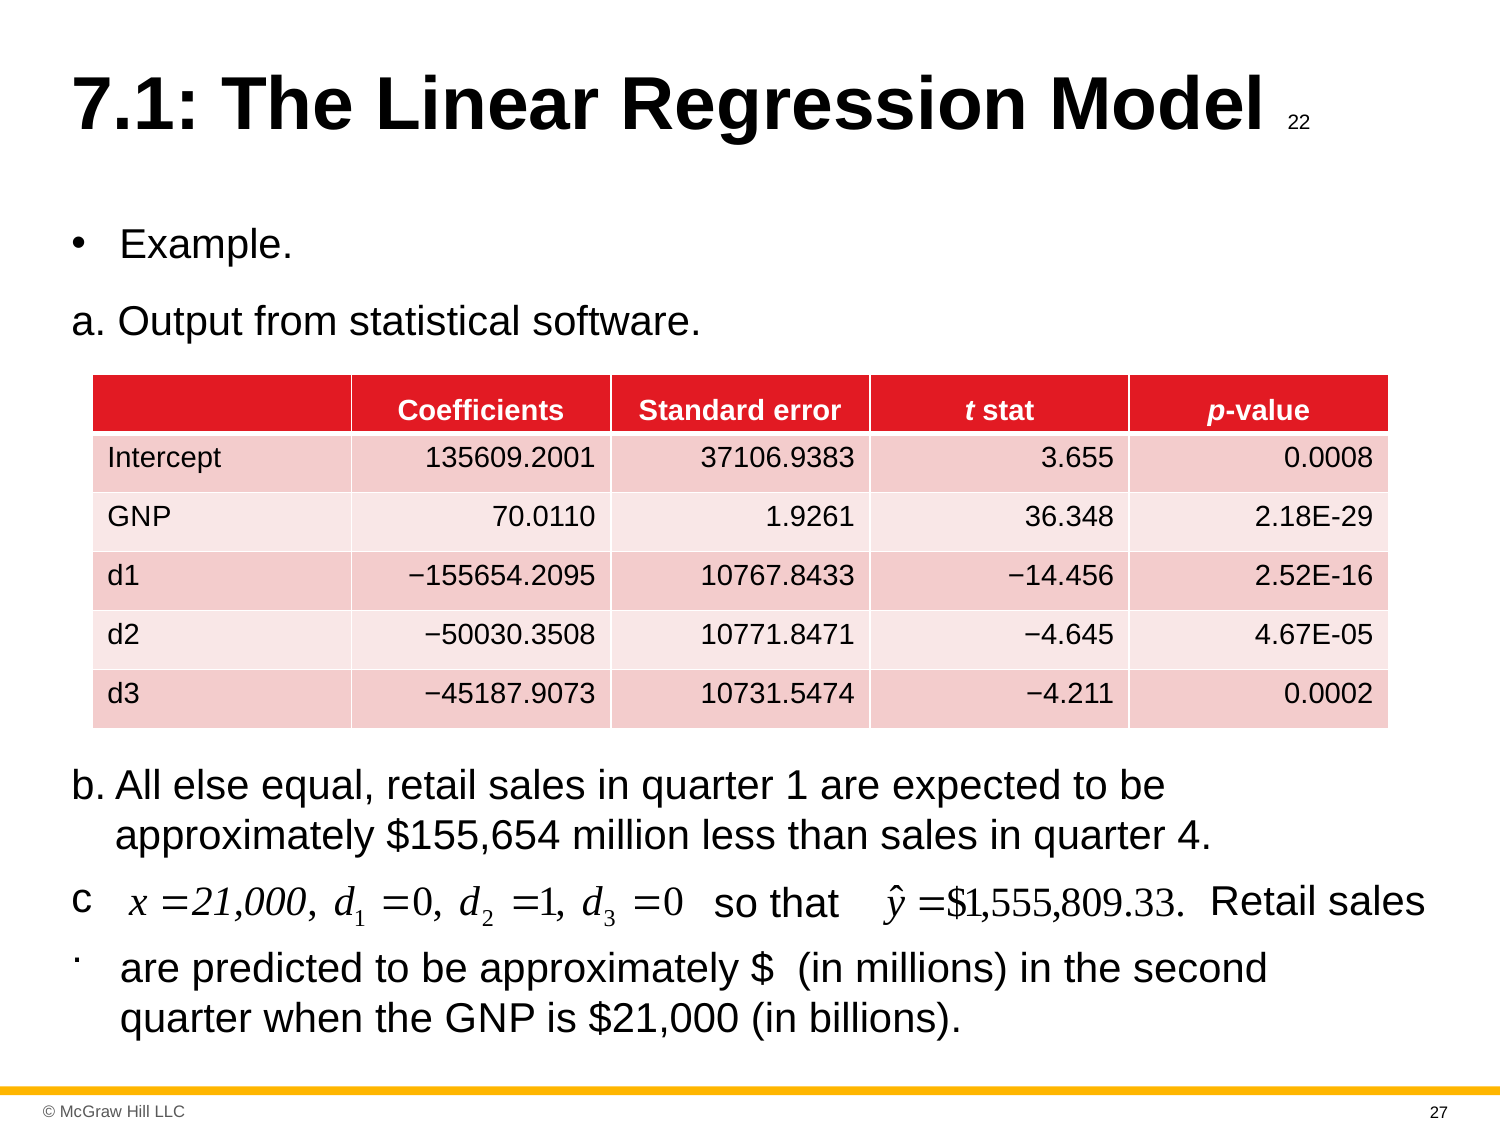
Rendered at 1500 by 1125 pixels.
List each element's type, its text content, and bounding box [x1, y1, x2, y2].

table_cell 135609.2001 [352, 436, 610, 492]
list Retail sales [1209, 873, 1450, 932]
list so that [714, 875, 854, 929]
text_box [879, 880, 1188, 931]
table_cell 10771.8471 [612, 611, 869, 669]
list b. All else equal, retail sales in quarter 1 are expected to be approximately $155,654 million less than sales in quarter 4. [56, 750, 1444, 864]
table_header [93, 375, 351, 431]
title 7.1: The Linear Regression Model 22 [56, 31, 1444, 180]
table_cell 37106.9383 [612, 436, 869, 492]
table_cell −4.211 [871, 670, 1128, 728]
list Example. [56, 209, 506, 274]
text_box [123, 878, 687, 933]
table_cell −14.456 [871, 552, 1128, 610]
table_cell 2.18E-29 [1130, 493, 1388, 551]
table_cell G N P [93, 493, 351, 551]
table_header Coefficients [352, 375, 610, 431]
table_cell d1 [93, 552, 351, 610]
table_cell 10731.5474 [612, 670, 869, 728]
table_cell 3.655 [871, 436, 1128, 492]
table_cell −155654.2095 [352, 552, 610, 610]
table_cell Intercept [93, 436, 351, 492]
slide_number 27 [1415, 1094, 1474, 1122]
table_header t stat [871, 375, 1128, 431]
table_cell 2.52E-16 [1130, 552, 1388, 610]
table_cell −50030.3508 [352, 611, 610, 669]
table_cell 36.348 [871, 493, 1128, 551]
table_cell d2 [93, 611, 351, 669]
table_cell d3 [93, 670, 351, 728]
table_cell 70.0110 [352, 493, 610, 551]
table_header p-value [1130, 375, 1388, 431]
table_cell 1.9261 [612, 493, 869, 551]
table_cell 0.0008 [1130, 436, 1388, 492]
table_cell 0.0002 [1130, 670, 1388, 728]
list a. Output from statistical software. [56, 285, 731, 354]
table_cell 4.67E-05 [1130, 611, 1388, 669]
table_header Standard error [612, 375, 869, 431]
table_cell −4.645 [871, 611, 1128, 669]
table_cell 10767.8433 [612, 552, 869, 610]
list c. [56, 863, 119, 929]
table_cell −45187.9073 [352, 670, 610, 728]
